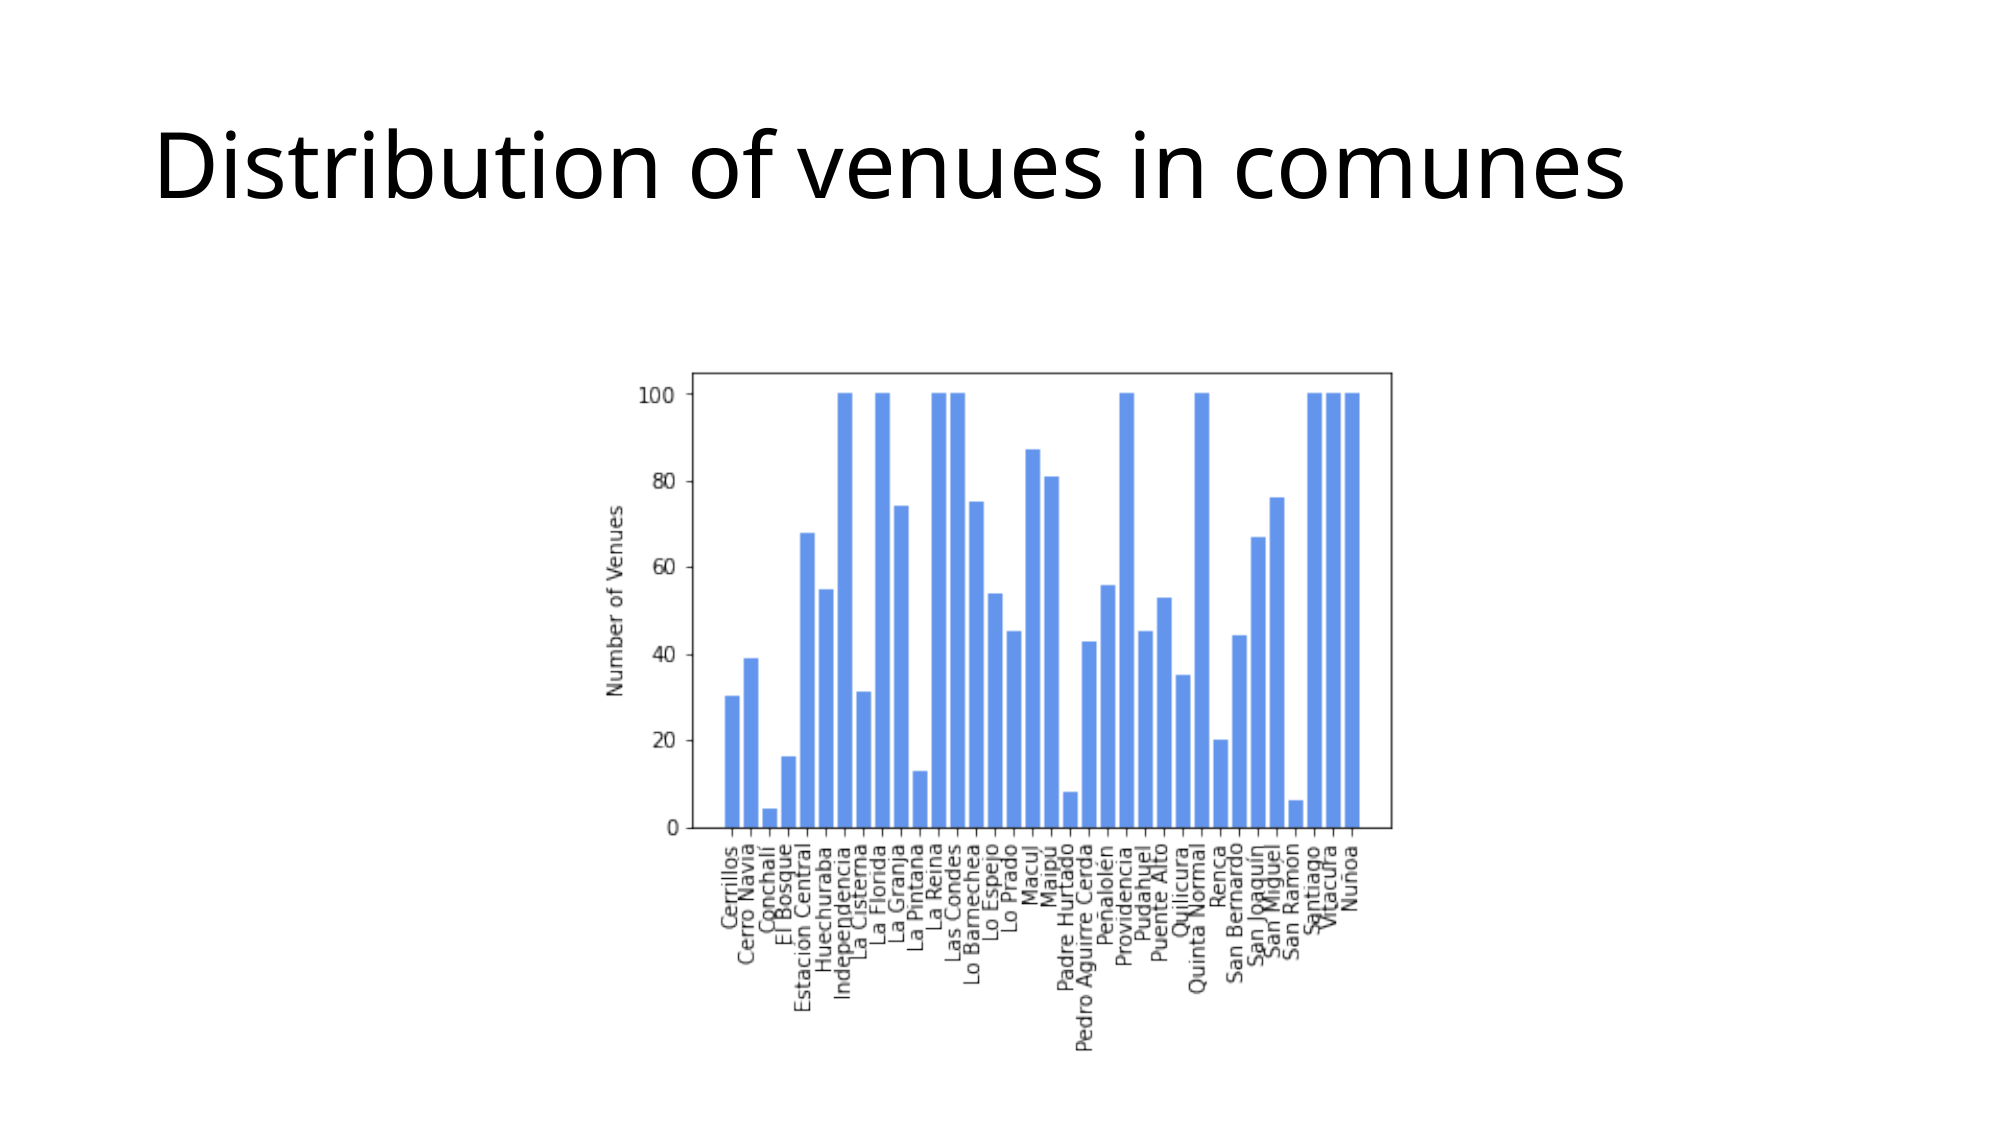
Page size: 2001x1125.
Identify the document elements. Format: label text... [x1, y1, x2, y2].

picture [594, 358, 1406, 1066]
title Distribution of venues in comunes [137, 59, 1863, 278]
